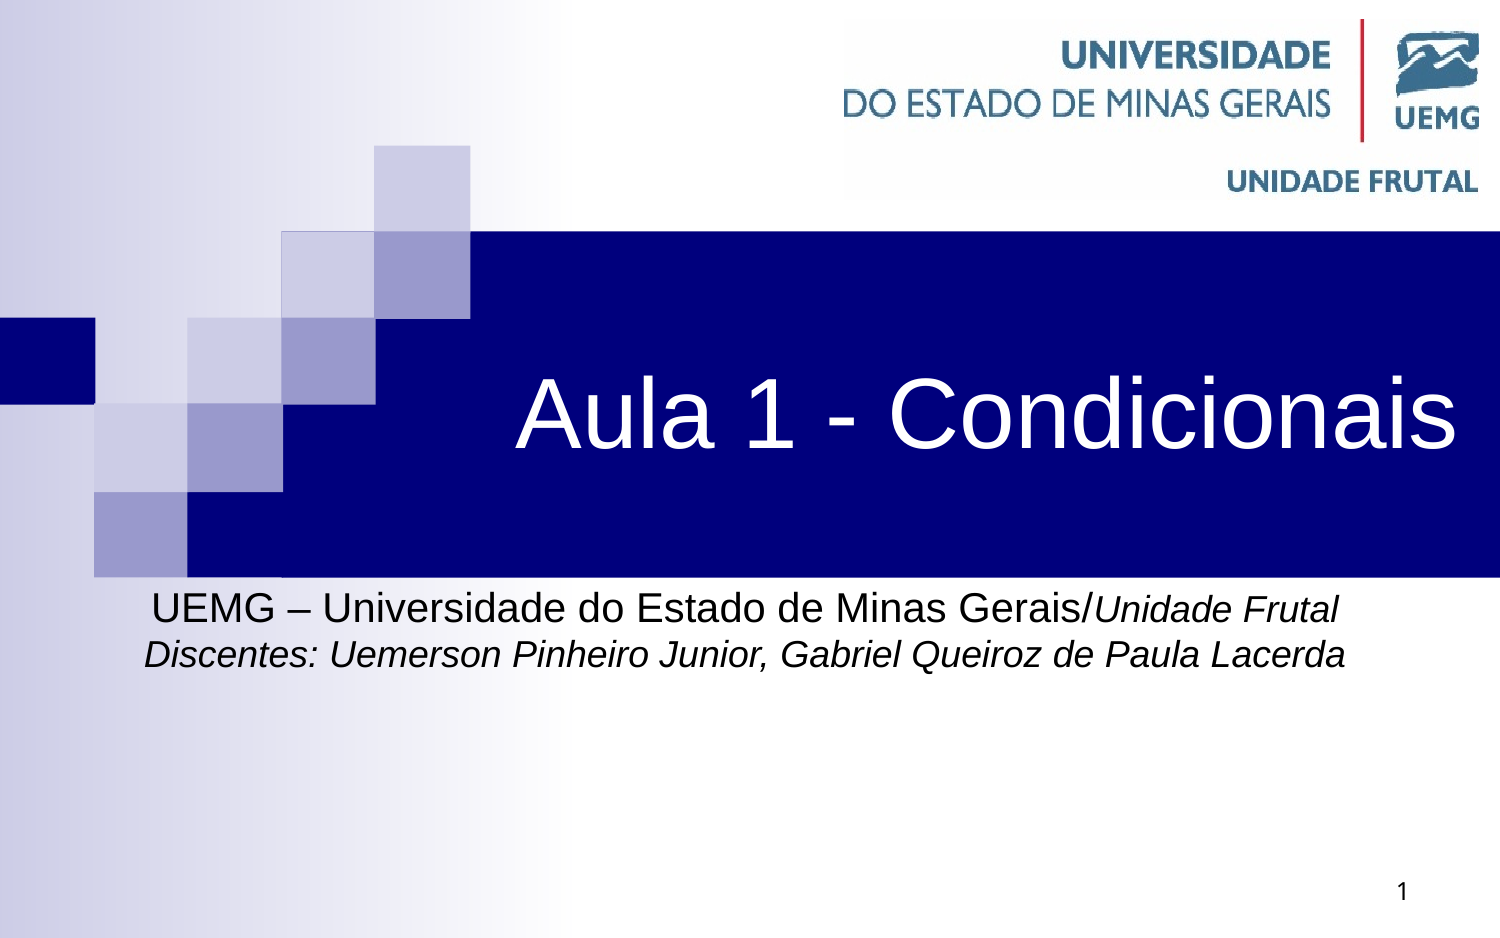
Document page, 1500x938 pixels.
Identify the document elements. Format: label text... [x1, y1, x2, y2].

subtitle UEMG – Universidade do Estado de Minas Gerais/Unidade Frutal Discentes: Uemerson Pinheiro Junior, Gabriel Queiroz de Paula Lacerda [14, 583, 1475, 871]
text_box ‹#› [1074, 854, 1425, 917]
picture [844, 19, 1479, 200]
title Aula 1 - Condicionais [471, 279, 1500, 537]
